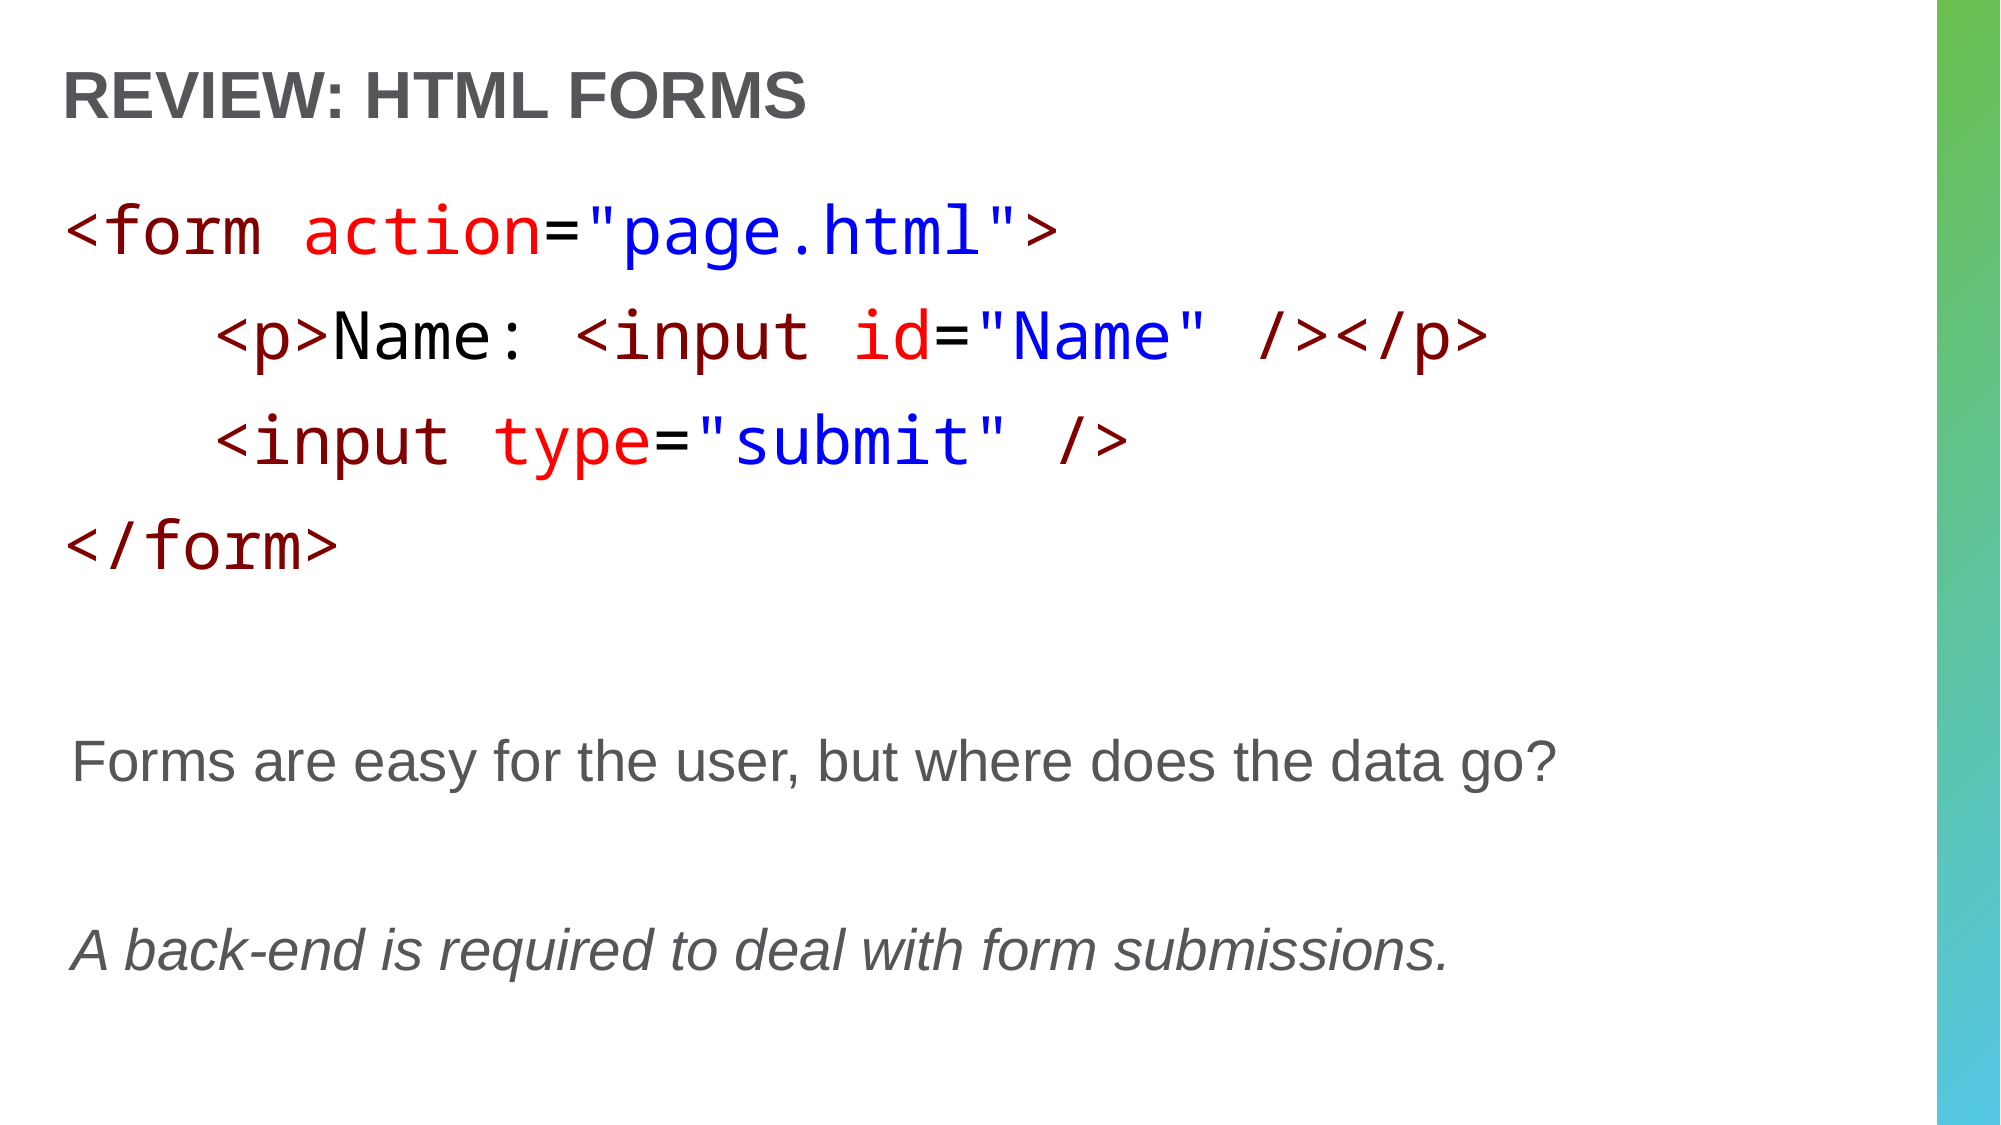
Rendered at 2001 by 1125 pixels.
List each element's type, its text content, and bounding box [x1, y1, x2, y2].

list <form action="page.html"> <p>Name: <input id="Name" /></p> <input type="submit" /> </form> Forms are easy for the user, but where does the data go? A back-end is required to deal with form submissions. [62, 187, 1938, 1050]
title Review: HTML Forms [62, 37, 1938, 150]
